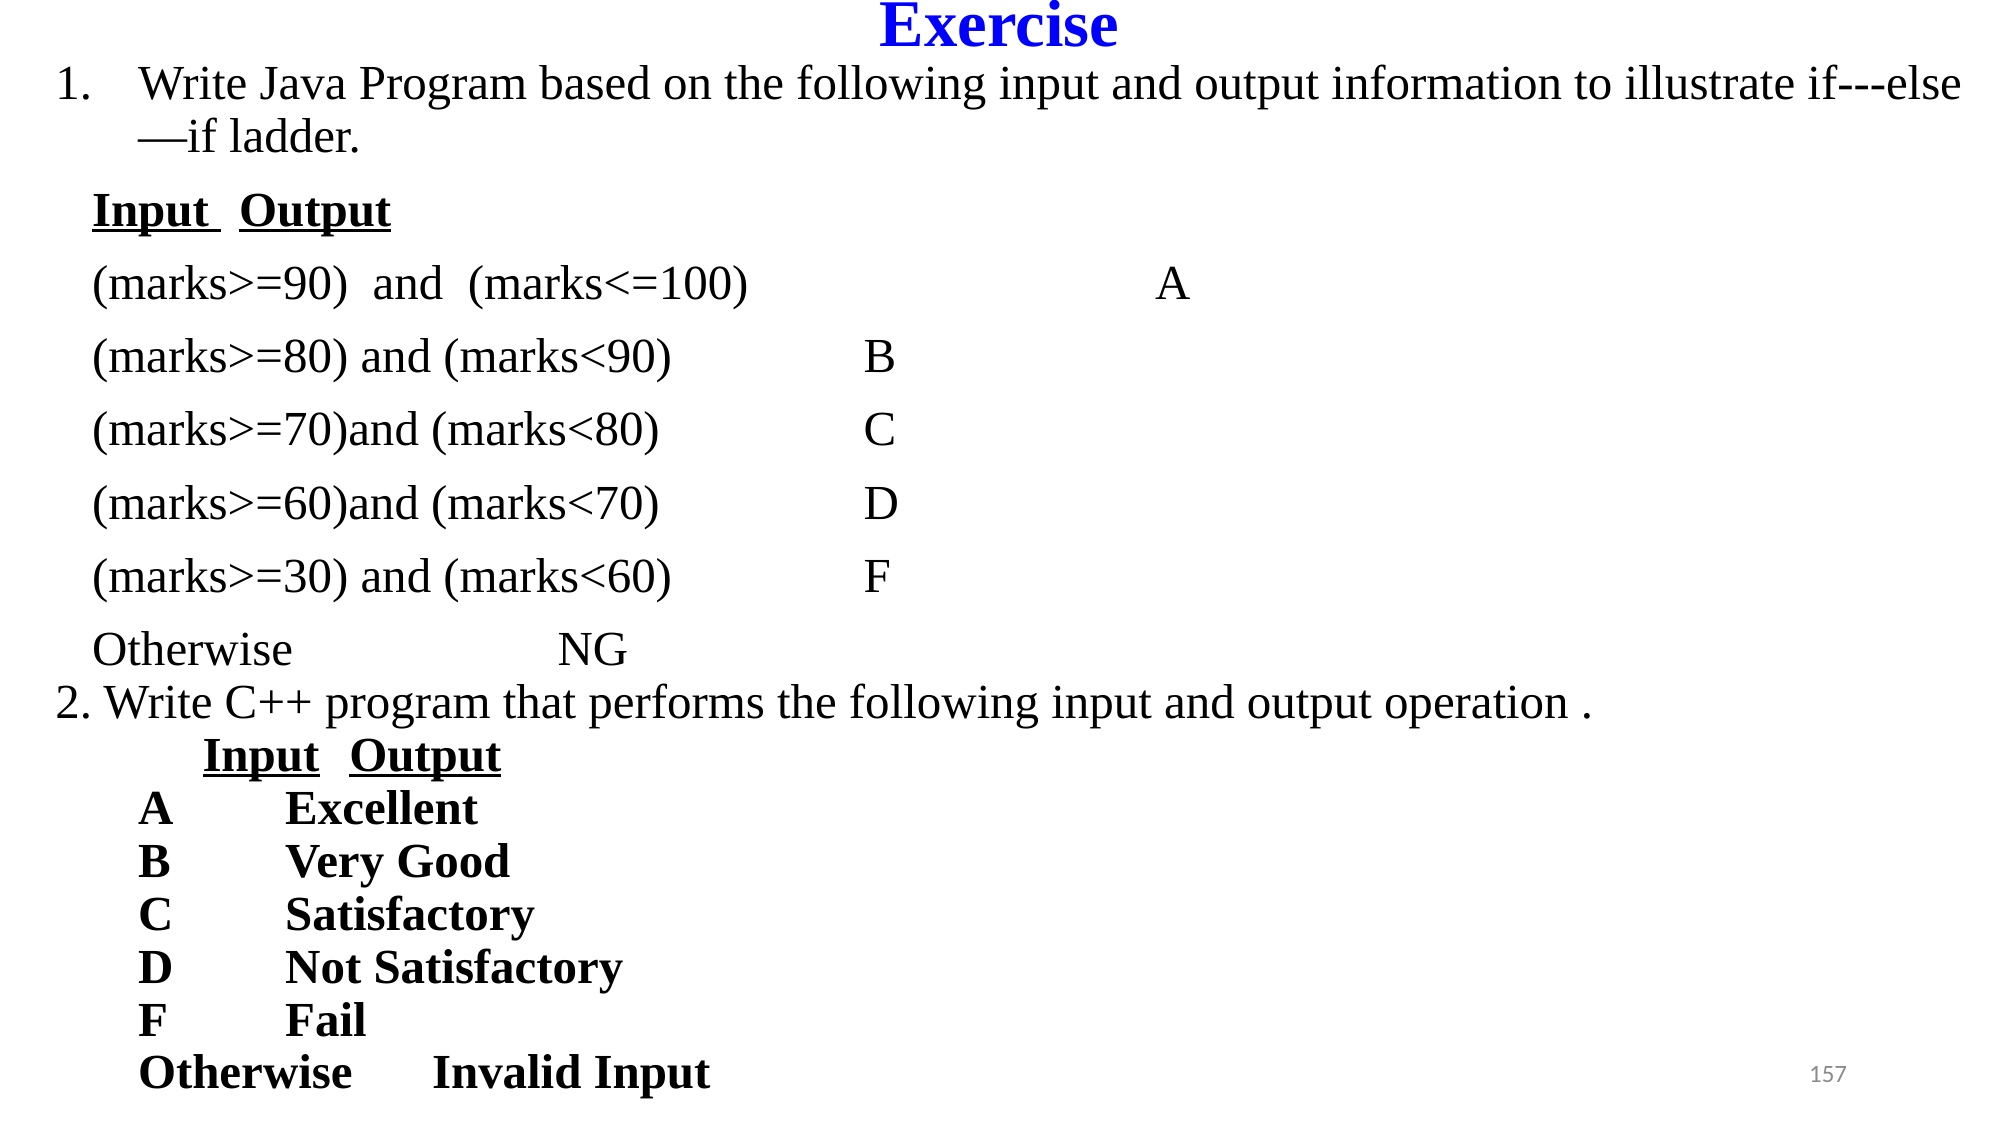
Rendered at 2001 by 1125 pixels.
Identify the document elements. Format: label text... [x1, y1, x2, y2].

list Write Java Program based on the following input and output information to illustrate if---else—if ladder. Input Output (marks>=90) and (marks<=100) A (marks>=80) and (marks<90) B (marks>=70)and (marks<80) C (marks>=60)and (marks<70) D (marks>=30) and (marks<60) F Otherwise NG 2. Write C++ program that performs the following input and output operation . Input Output A Excellent B Very Good C Satisfactory D Not Satisfactory F Fail Otherwise Invalid Input [40, 50, 1979, 1125]
slide_number 157 [1412, 1042, 1863, 1103]
title Exercise [324, 0, 1675, 50]
